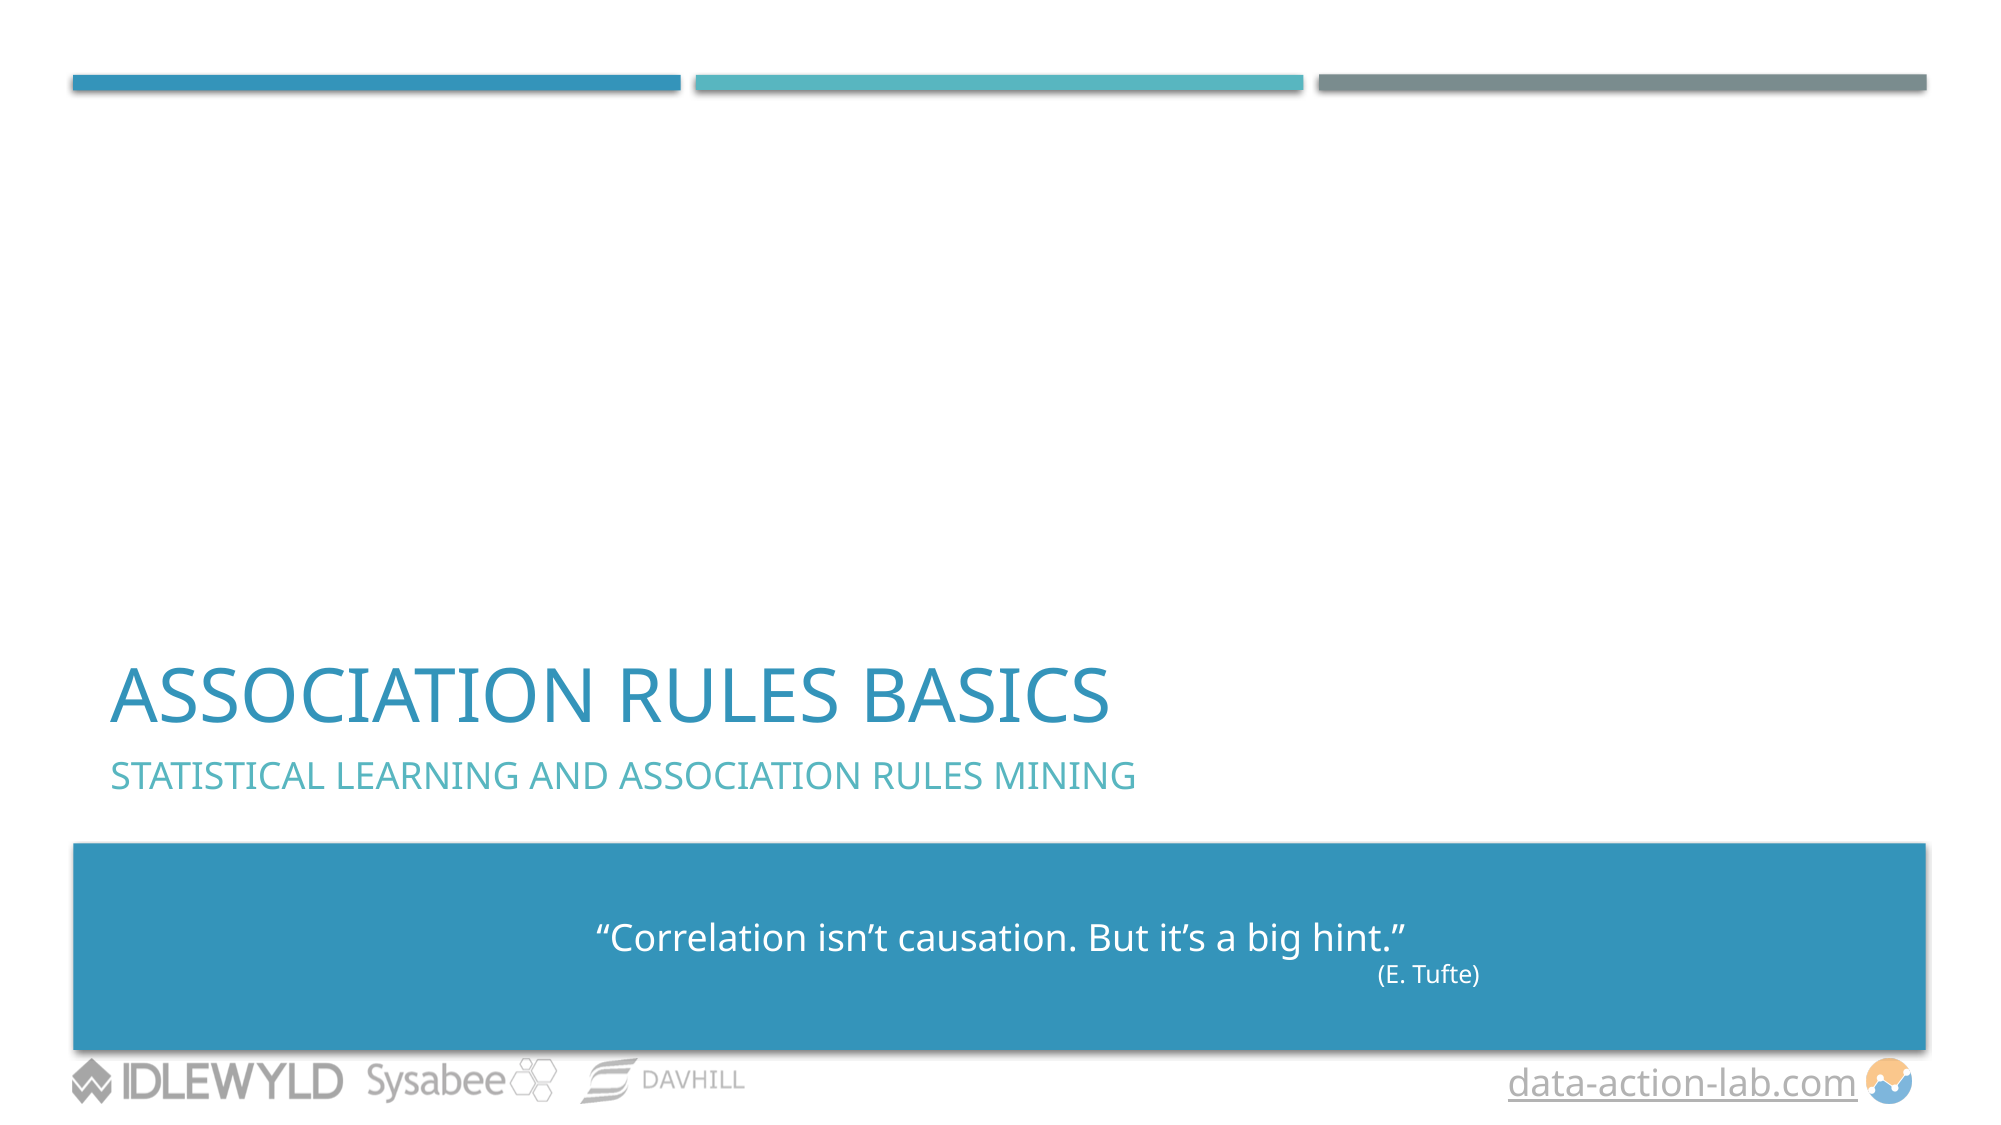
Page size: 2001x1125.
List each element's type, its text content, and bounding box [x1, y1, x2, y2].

text_box “Correlation isn’t causation. But it’s a big hint.” (E. Tufte) [501, 906, 1502, 996]
picture [72, 1058, 745, 1104]
list STATISTICAL LEARNING AND ASSOCIATION RULES MINING [95, 744, 1905, 844]
title Association Rules Basics [95, 499, 1905, 744]
